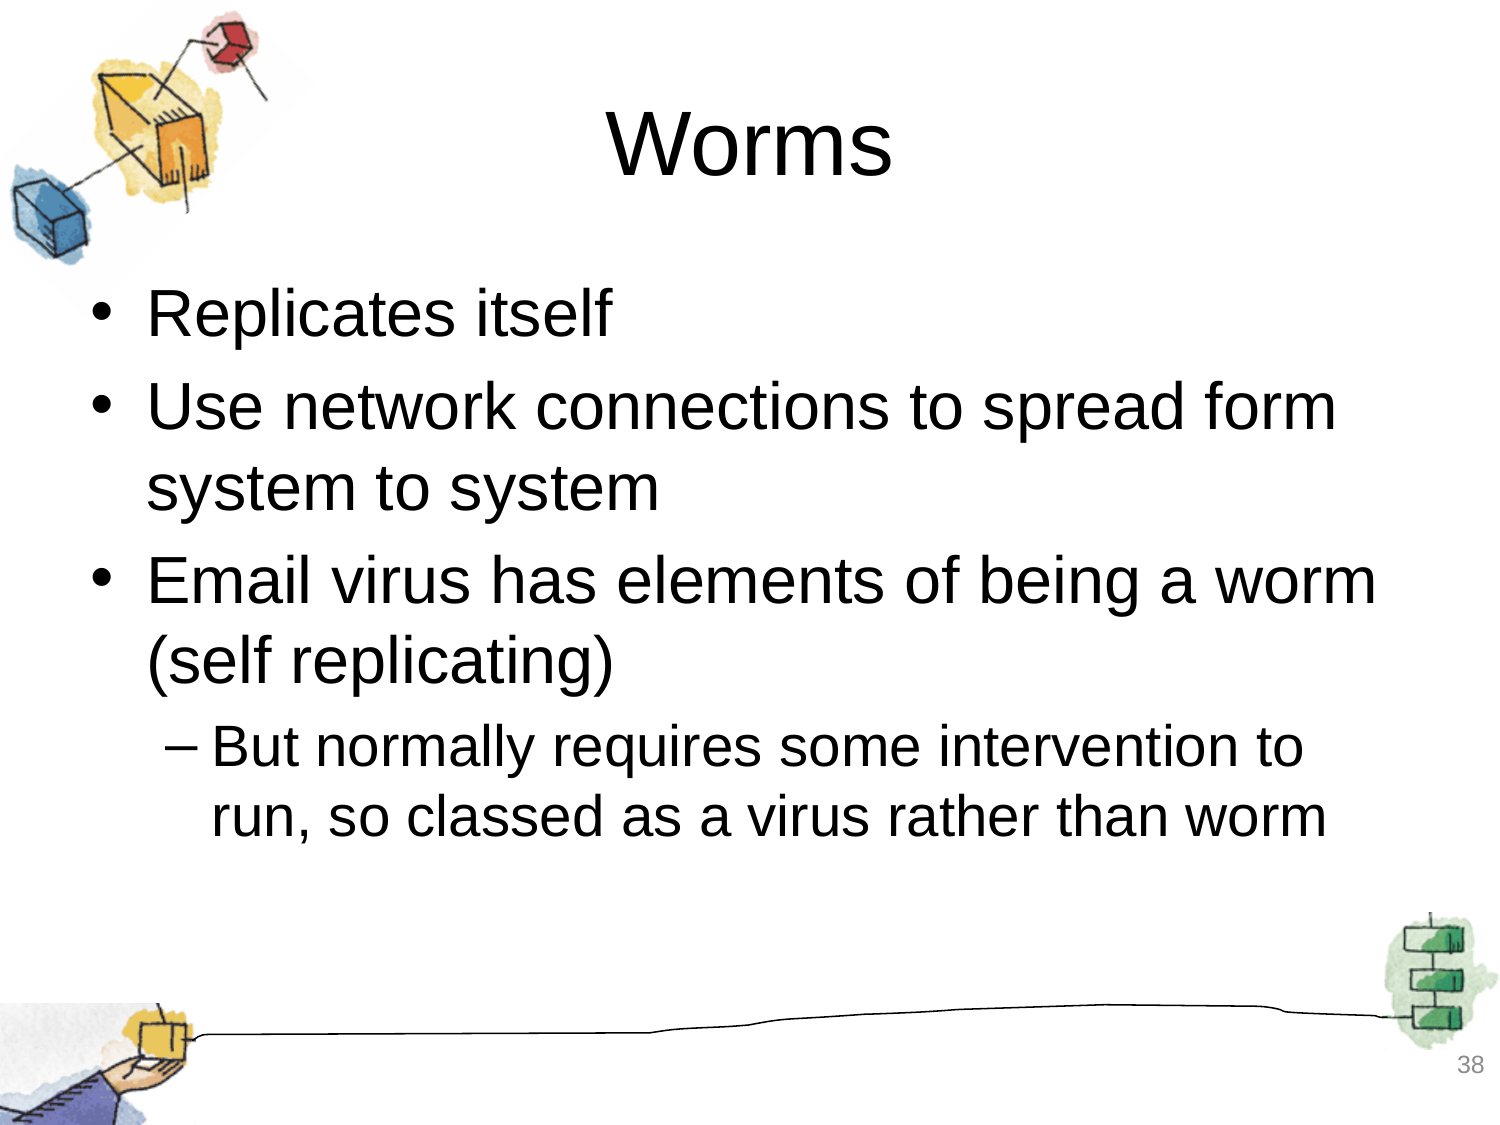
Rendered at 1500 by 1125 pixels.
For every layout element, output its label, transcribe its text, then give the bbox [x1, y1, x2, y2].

picture [114, 0, 274, 44]
title Worms [74, 44, 1426, 233]
slide_number 38 [1149, 1024, 1500, 1103]
picture [1382, 912, 1500, 1024]
picture [0, 1003, 196, 1125]
list Replicates itself Use network connections to spread form system to system Email virus has elements of being a worm (self replicating) But normally requires some intervention to run, so classed as a virus rather than worm [74, 262, 1426, 1006]
picture [0, 85, 167, 305]
